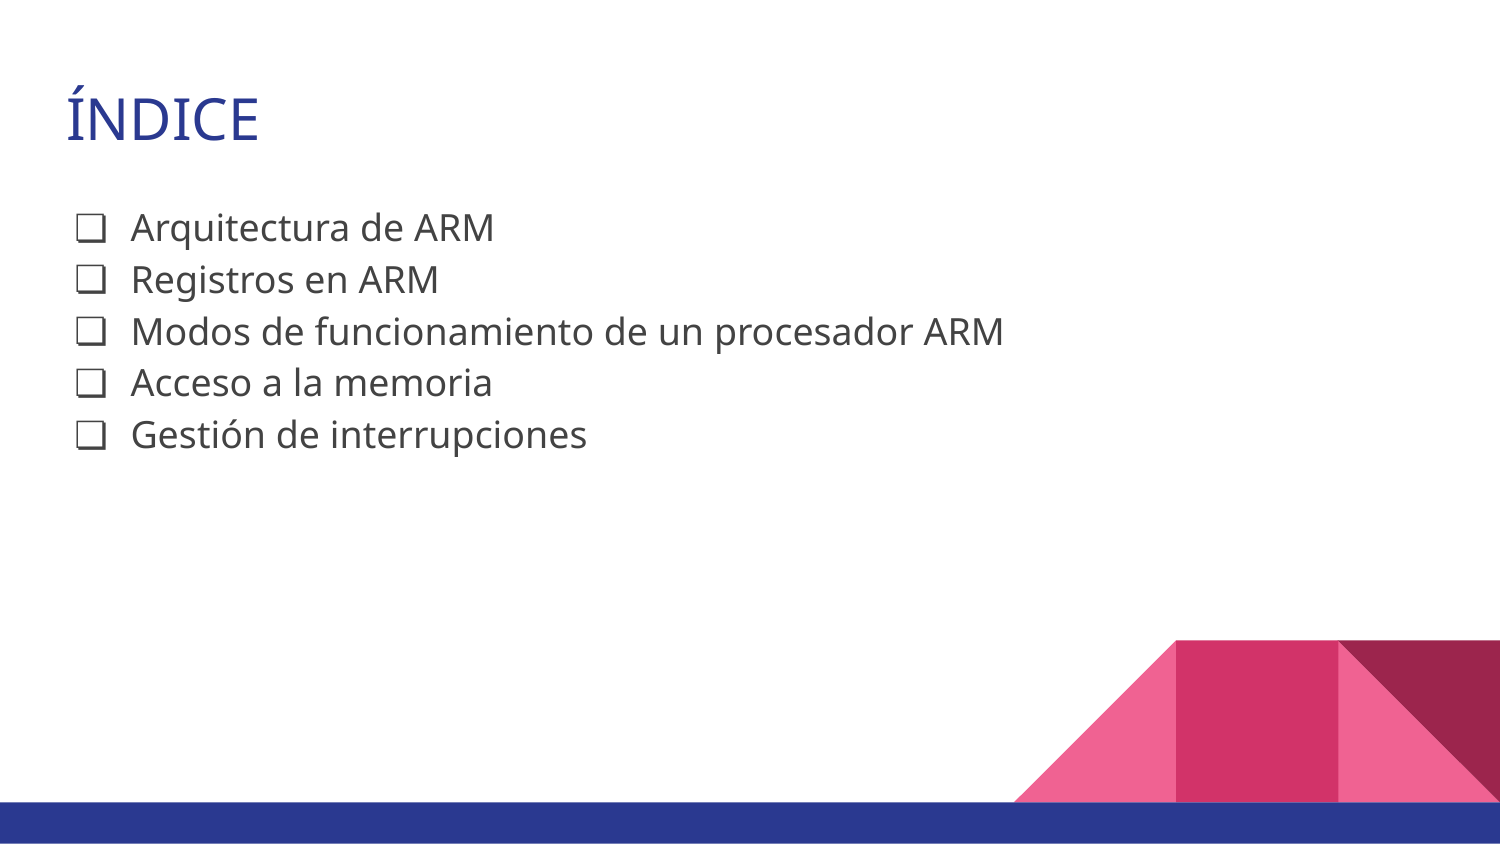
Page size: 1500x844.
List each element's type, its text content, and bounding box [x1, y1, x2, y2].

list Arquitectura de ARM Registros en ARM Modos de funcionamiento de un procesador ARM Acceso a la memoria Gestión de interrupciones [40, 182, 1439, 731]
title ÍNDICE [51, 67, 1449, 167]
